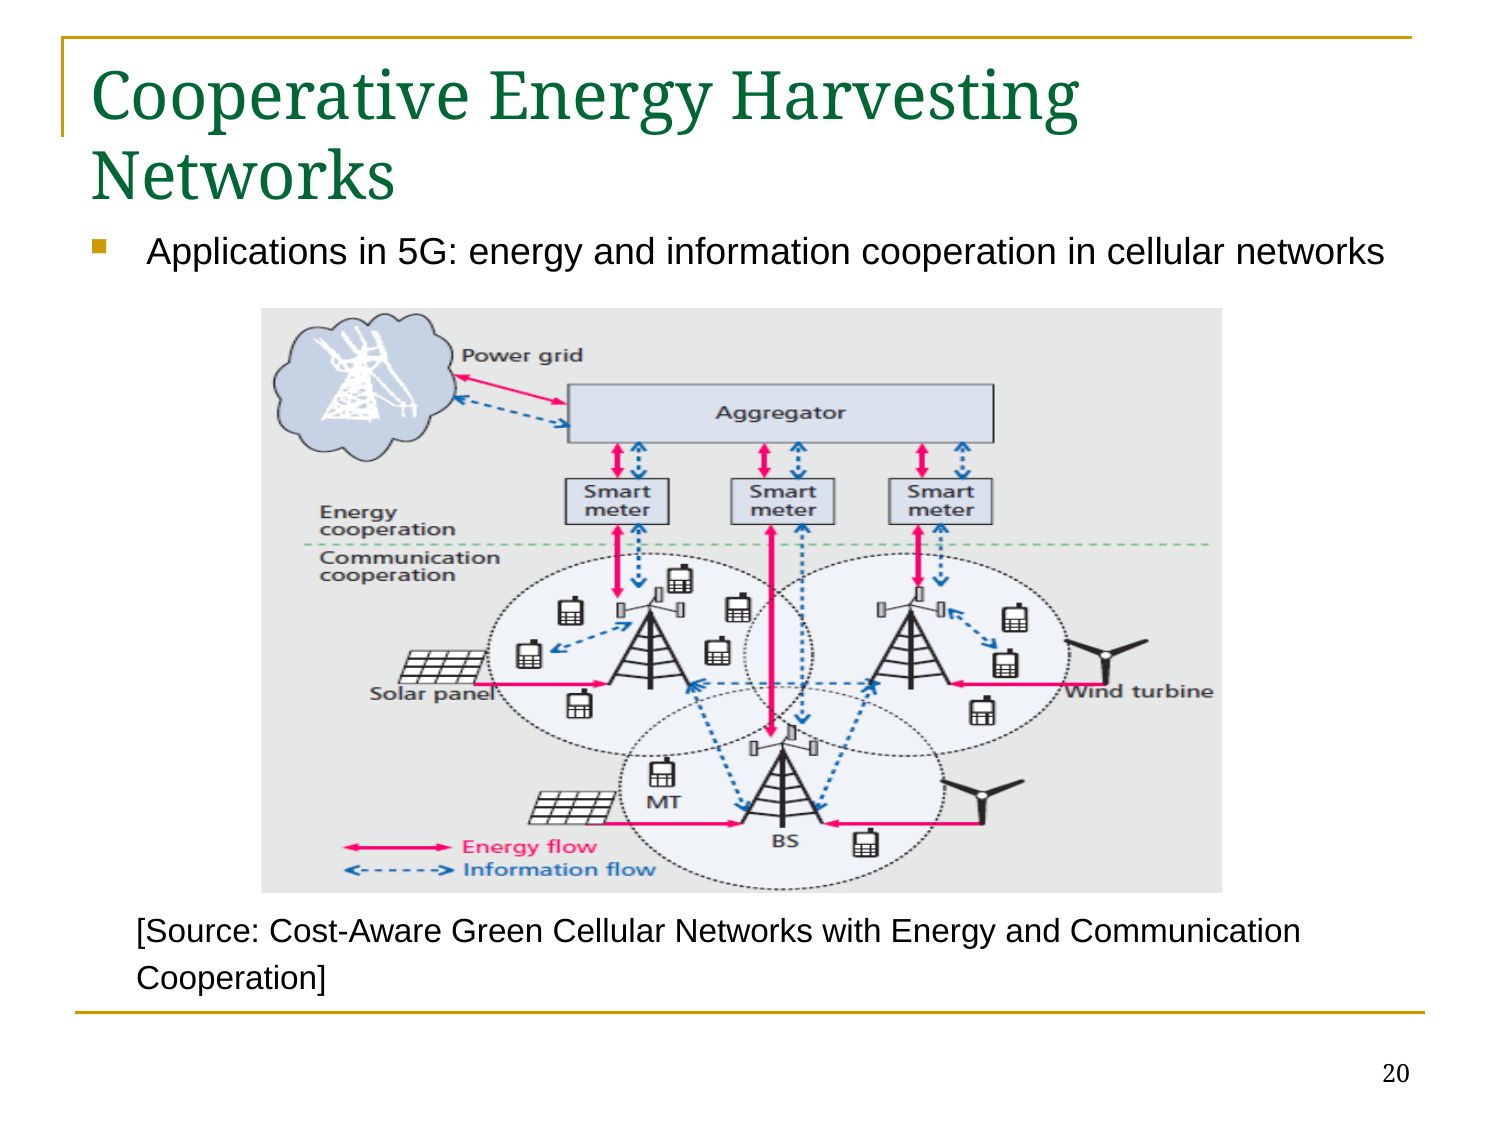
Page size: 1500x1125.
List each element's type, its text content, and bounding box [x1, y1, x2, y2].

slide_number 20 [1074, 1023, 1426, 1100]
list Applications in 5G: energy and information cooperation in cellular networks [Source: Cost-Aware Green Cellular Networks with Energy and Communication Cooperation] [75, 220, 1425, 1006]
picture [261, 308, 1223, 894]
title Cooperative Energy Harvesting Networks [75, 45, 1412, 161]
